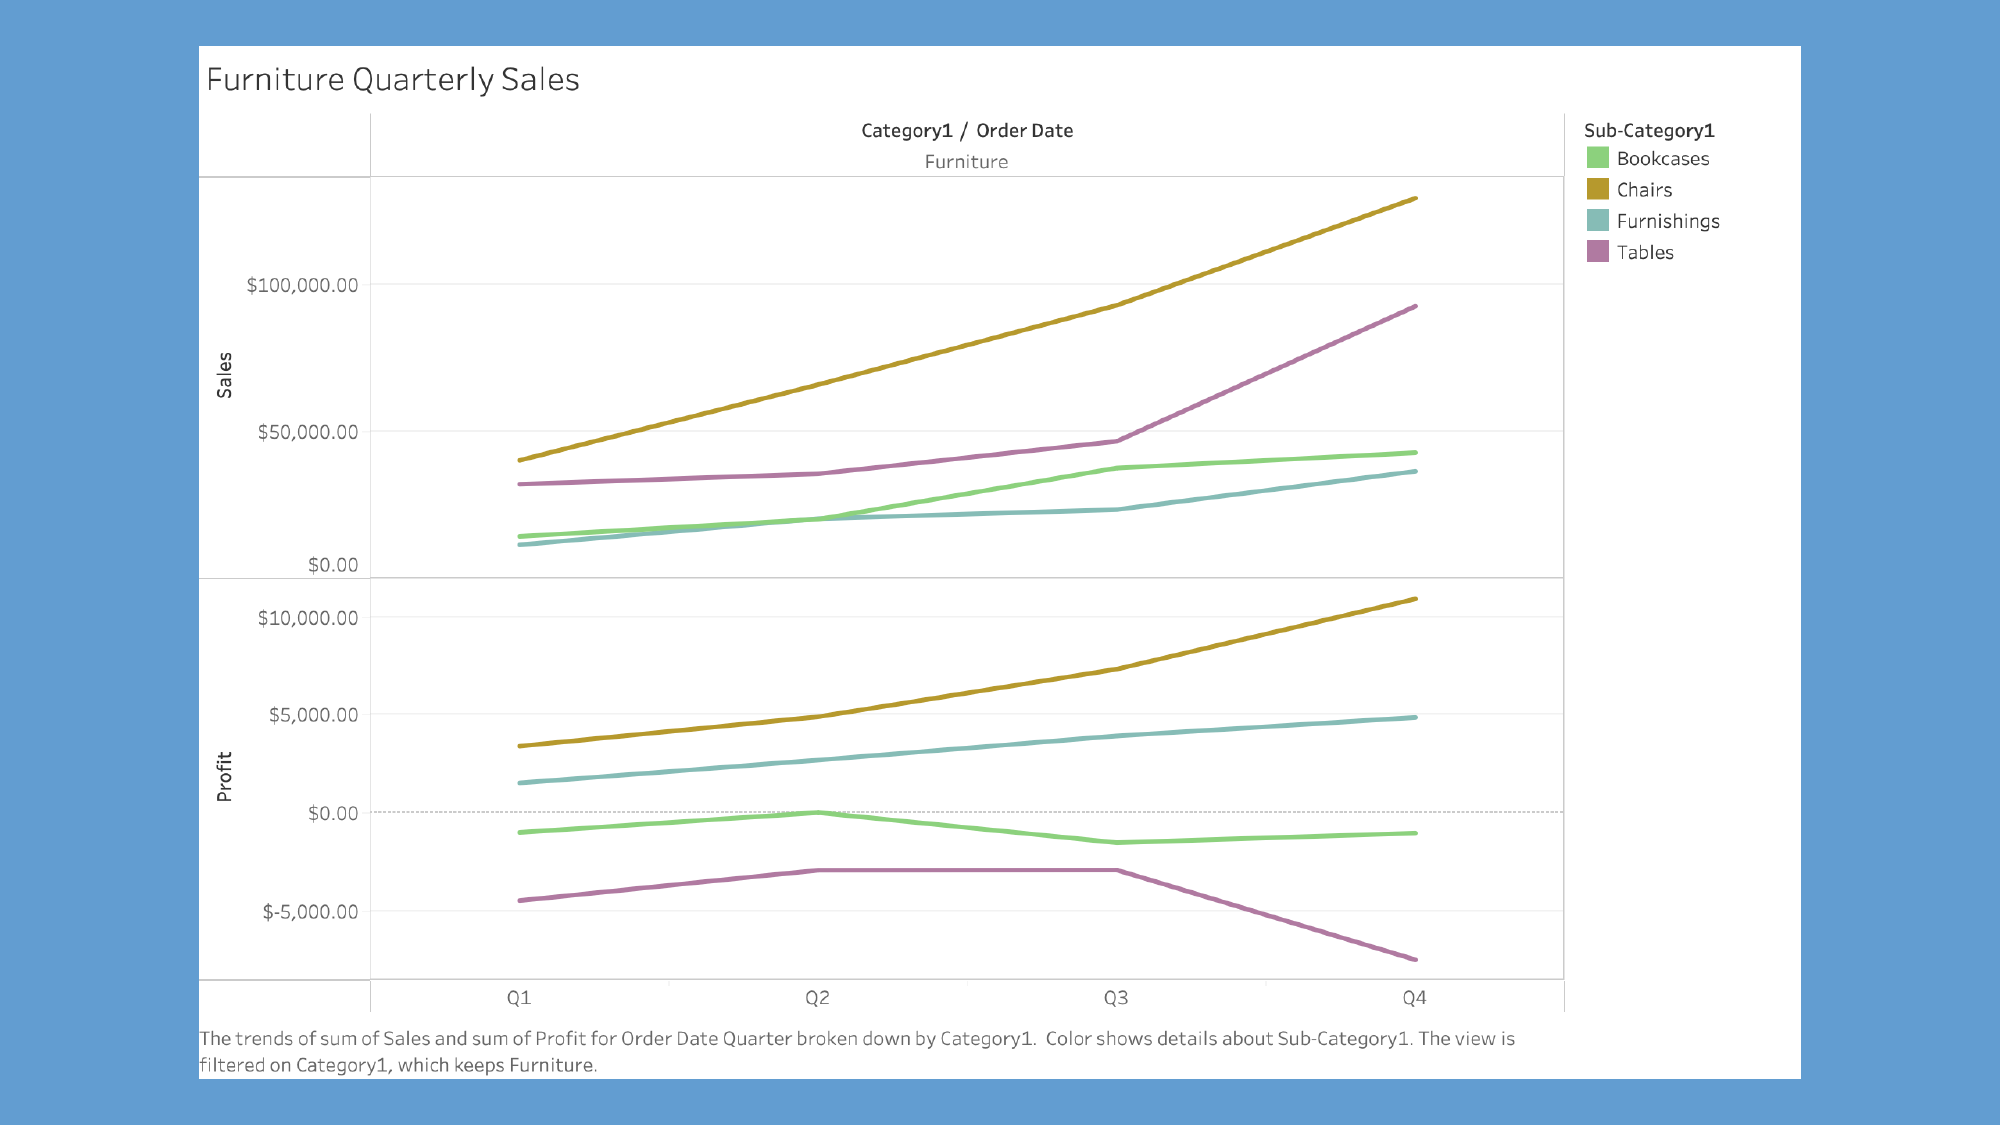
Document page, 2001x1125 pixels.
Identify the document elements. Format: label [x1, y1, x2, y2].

picture [199, 46, 1801, 1079]
